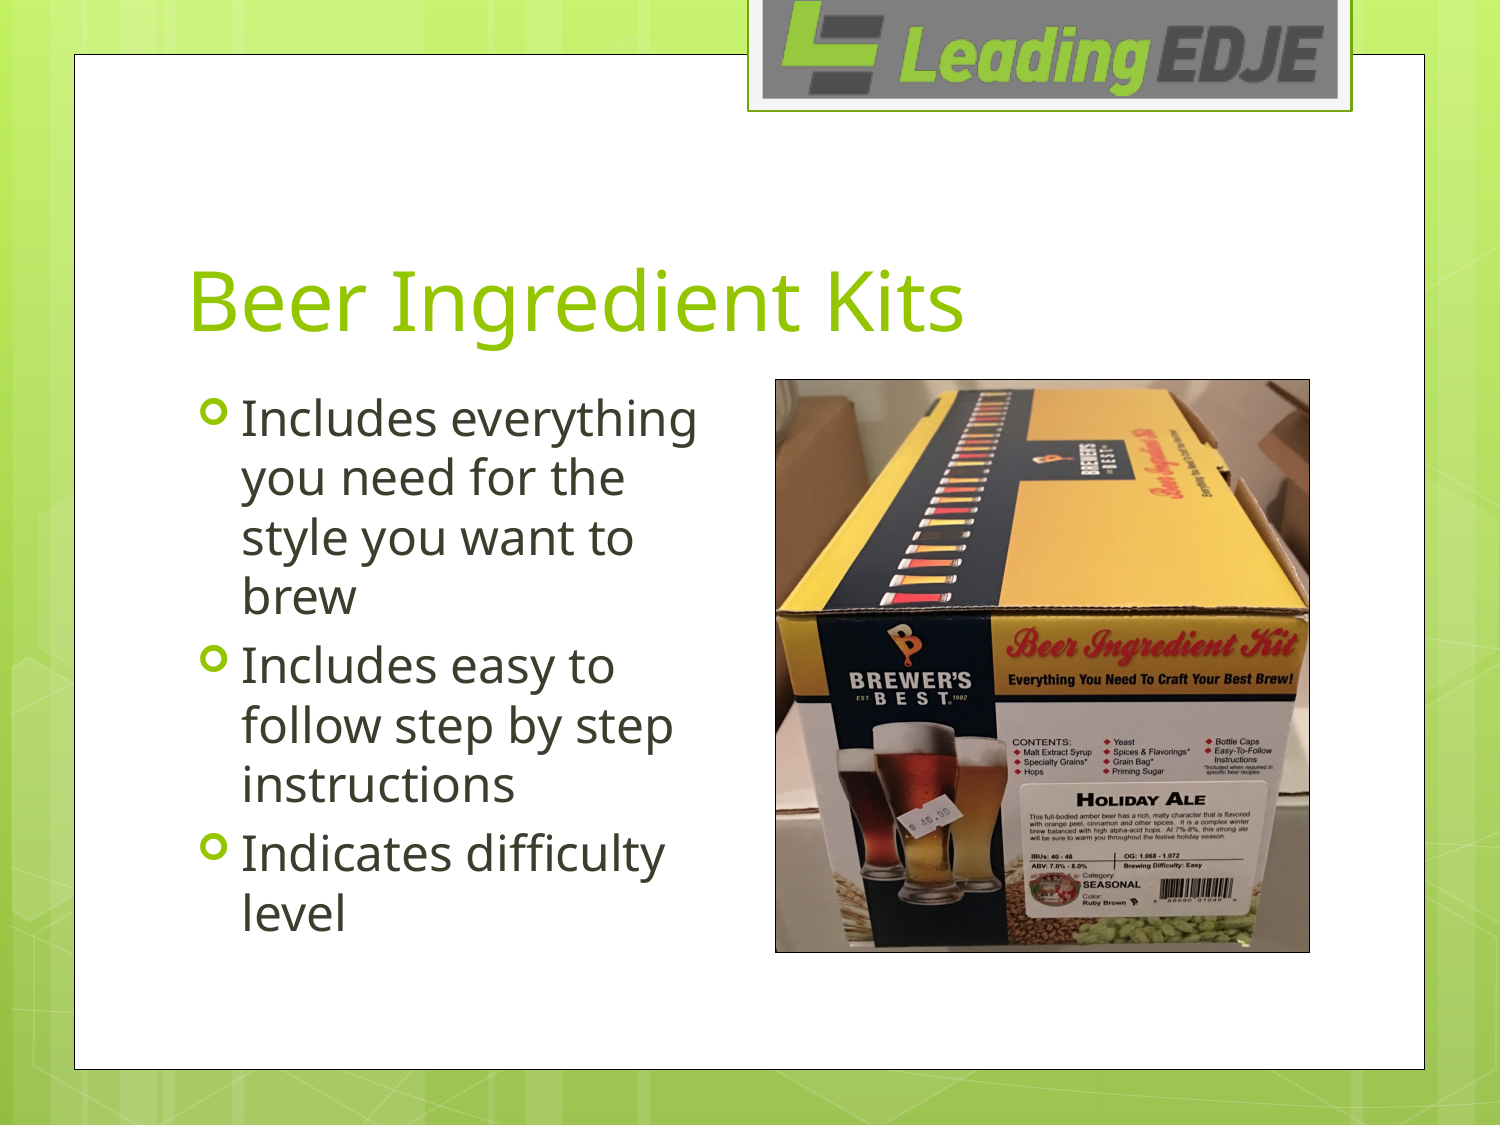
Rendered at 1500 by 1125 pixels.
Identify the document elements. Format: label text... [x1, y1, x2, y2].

list Includes everything you need for the style you want to brew Includes easy to follow step by step instructions Indicates difficulty level [171, 379, 732, 953]
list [775, 379, 1310, 953]
title Beer Ingredient Kits [171, 168, 1324, 357]
picture [782, 1, 1324, 96]
